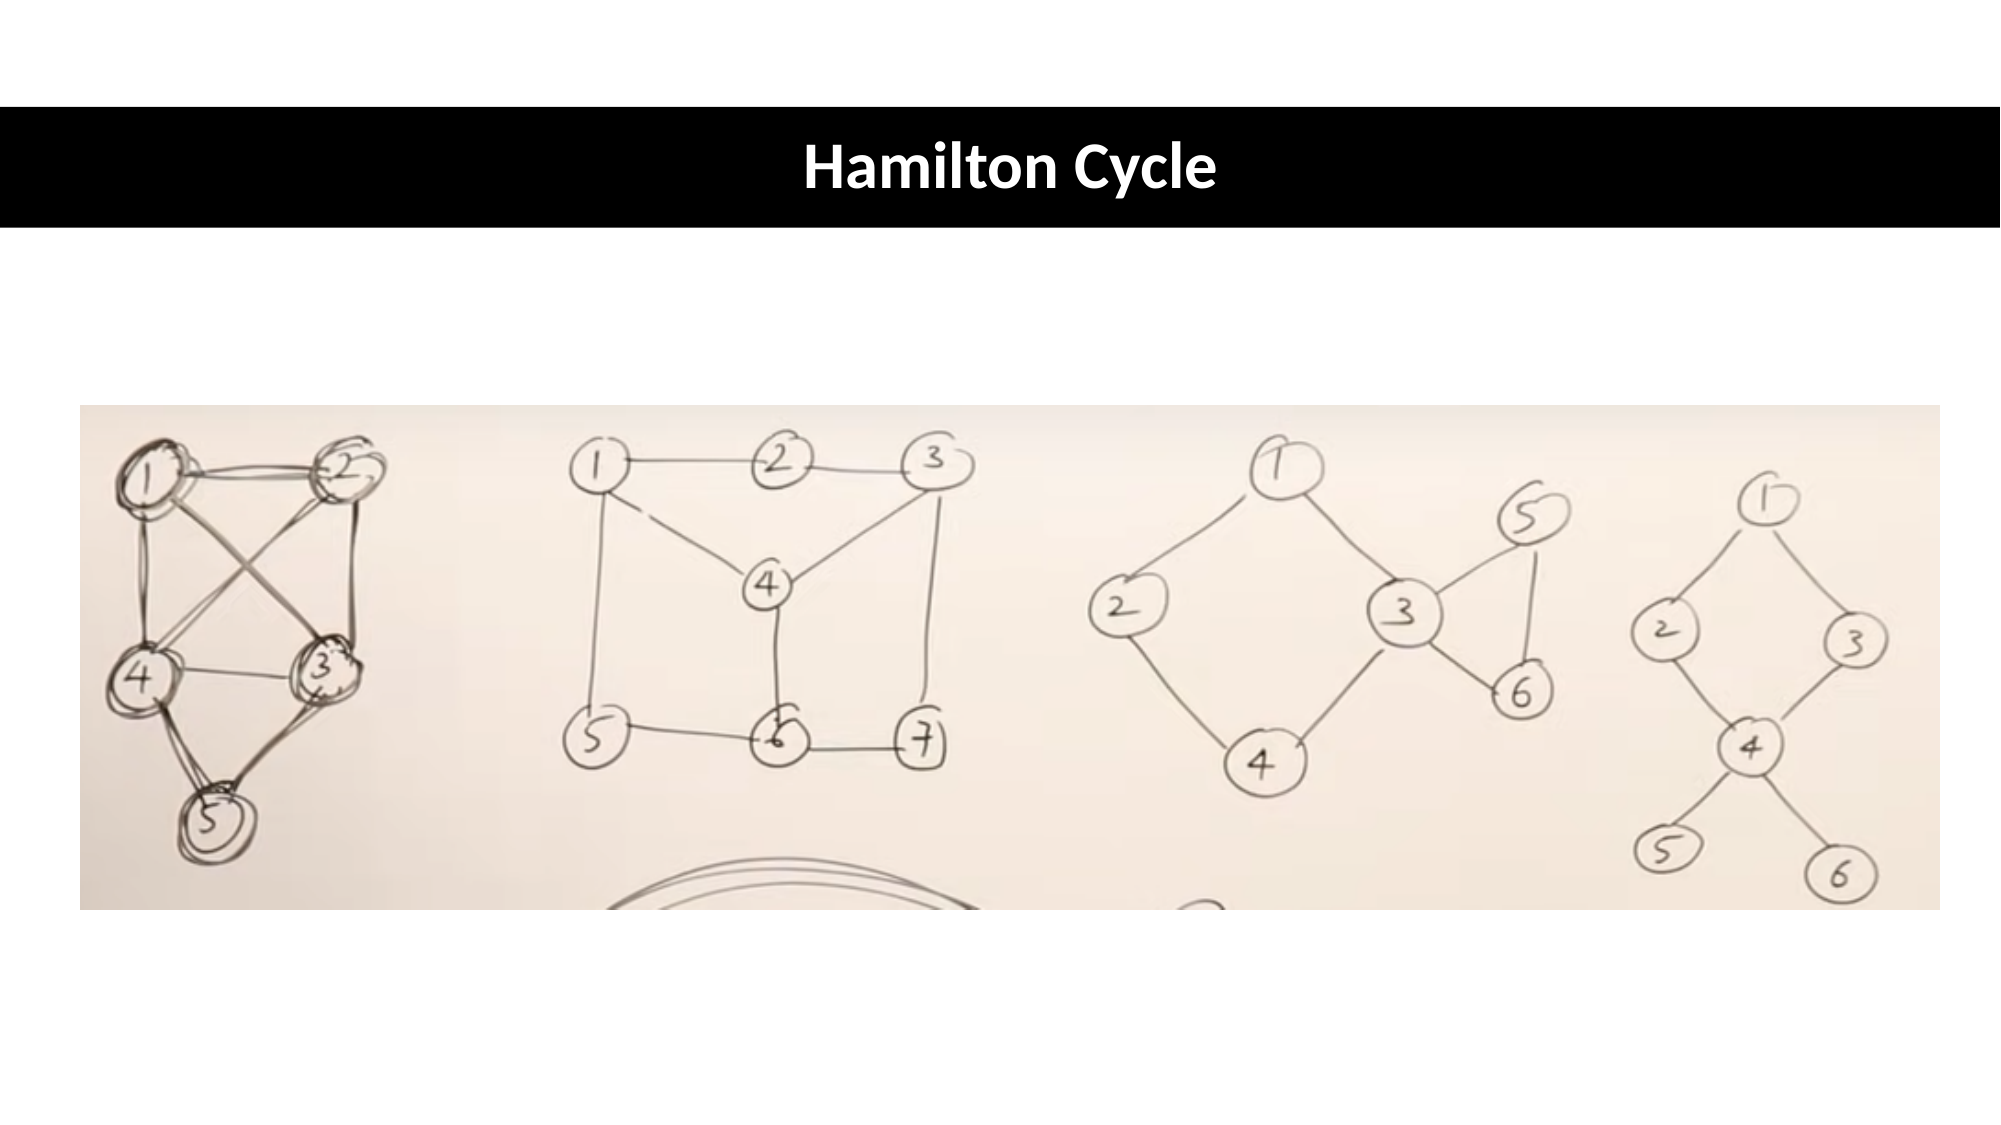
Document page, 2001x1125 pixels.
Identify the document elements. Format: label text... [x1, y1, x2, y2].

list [79, 405, 1940, 910]
title Hamilton Cycle [91, 105, 1931, 228]
text_box [0, 106, 91, 228]
text_box [1931, 106, 2000, 228]
